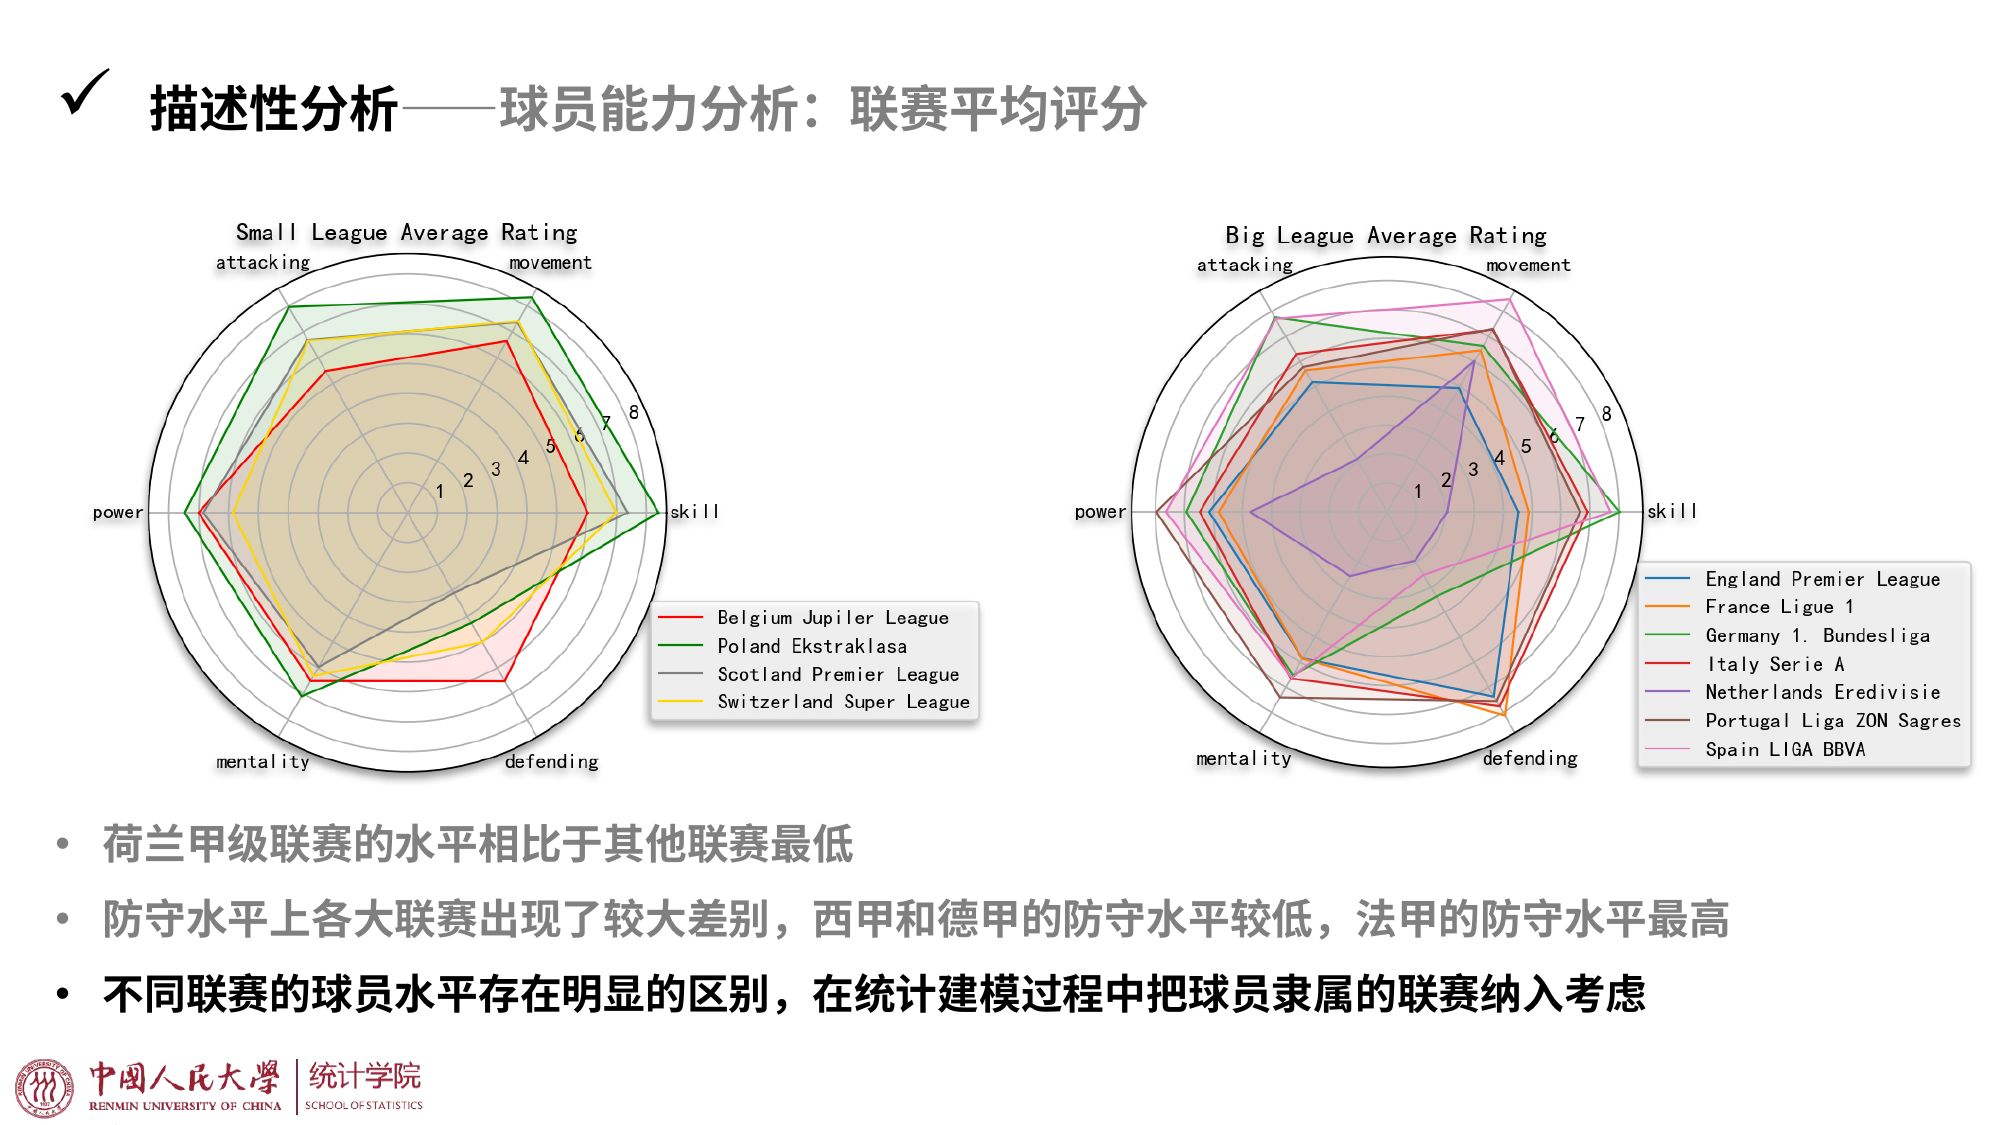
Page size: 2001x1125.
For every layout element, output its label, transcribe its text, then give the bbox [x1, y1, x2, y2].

picture [1061, 197, 1982, 802]
text_box 描述性分析——球员能力分析：联赛平均评分 [40, 70, 1708, 145]
picture [78, 196, 987, 802]
picture [0, 1048, 454, 1125]
text_box 荷兰甲级联赛的水平相比于其他联赛最低 防守水平上各大联赛出现了较大差别，西甲和德甲的防守水平较低，法甲的防守水平最高 不同联赛的球员水平存在明显的区别，在统计建模过程中把球员隶属的联赛纳入考虑 [40, 810, 1949, 1026]
